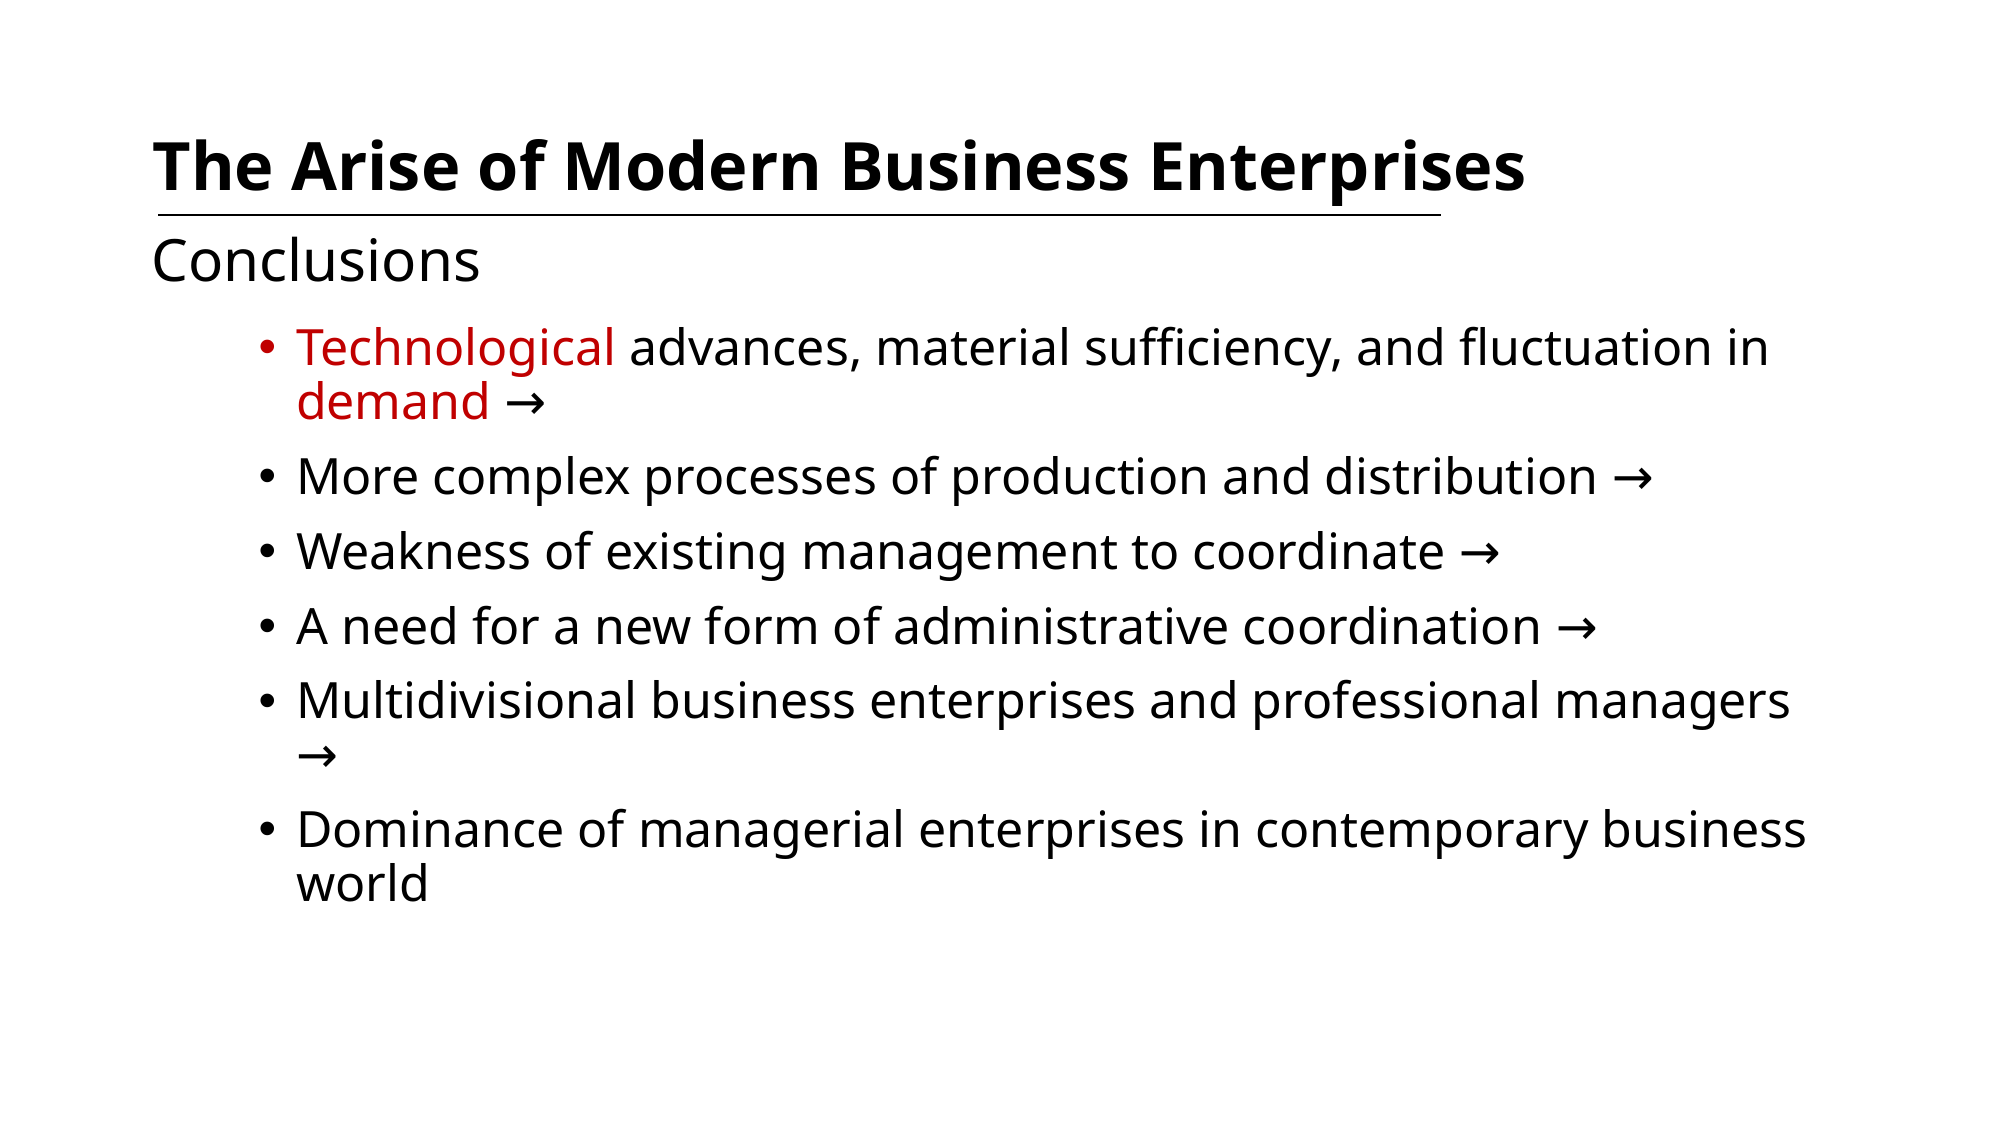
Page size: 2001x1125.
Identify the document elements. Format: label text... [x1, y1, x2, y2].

list Technological advances, material sufficiency, and fluctuation in demand → More complex processes of production and distribution → Weakness of existing management to coordinate → A need for a new form of administrative coordination → Multidivisional business enterprises and professional managers → Dominance of managerial enterprises in contemporary business world [243, 314, 1855, 1029]
title The Arise of Modern Business Enterprises [137, 59, 1863, 278]
text_box Conclusions [137, 224, 496, 302]
